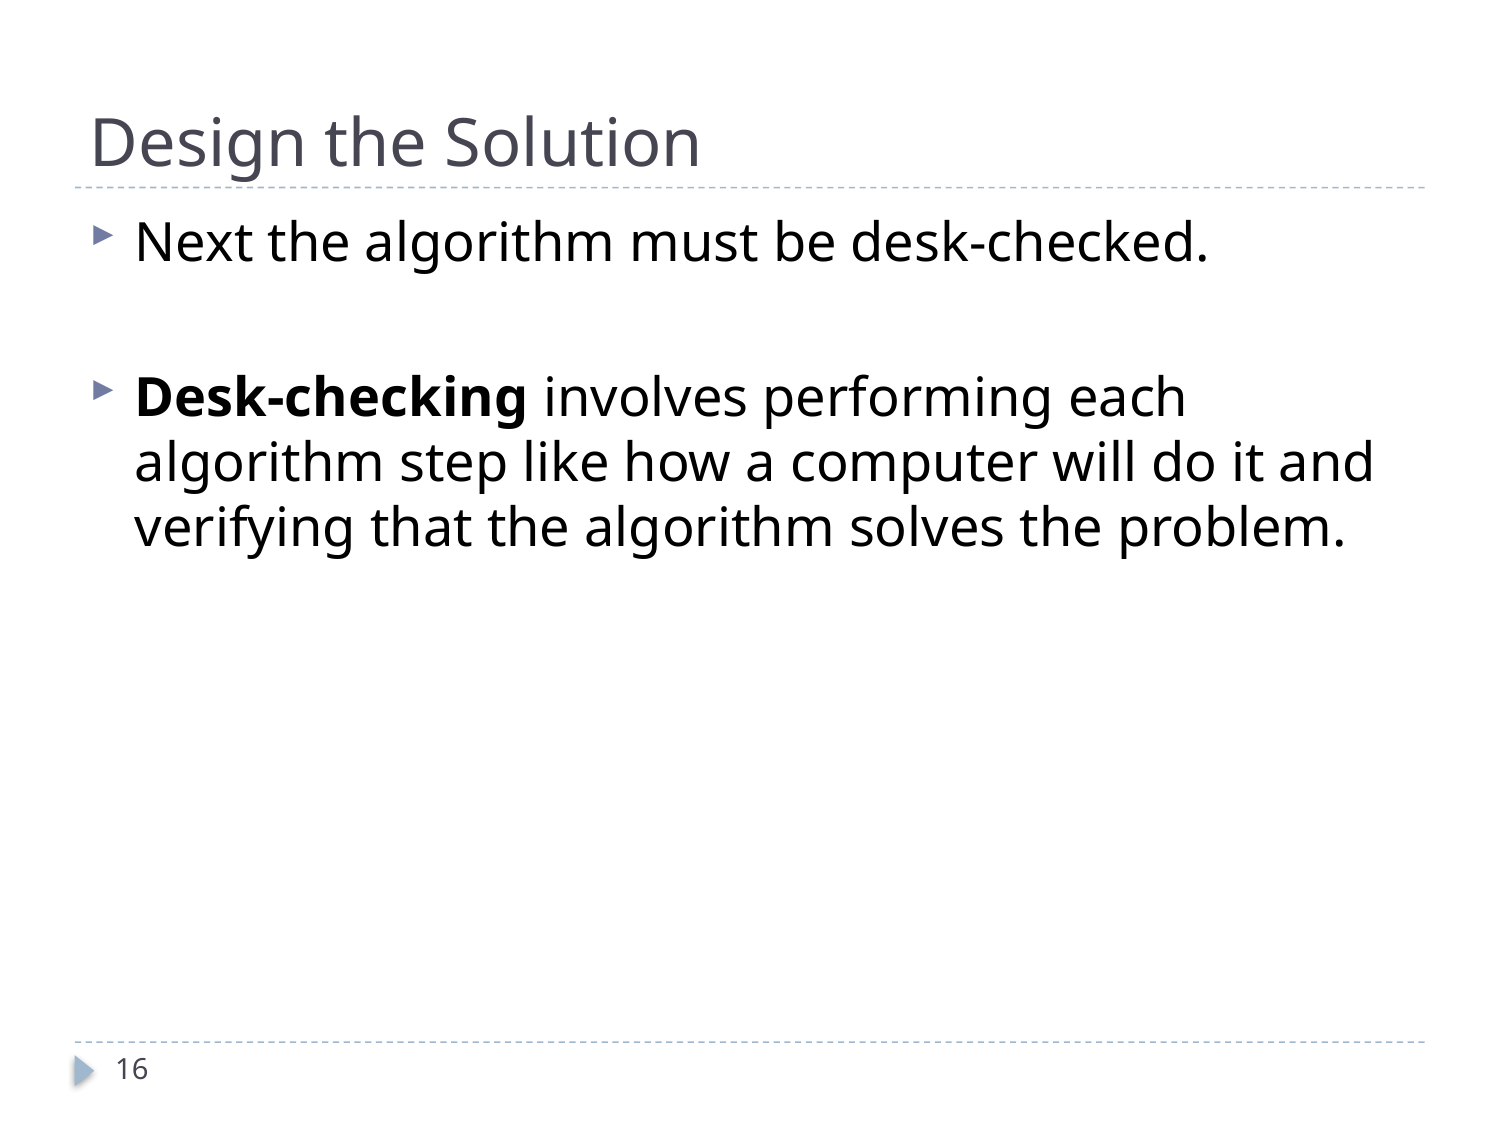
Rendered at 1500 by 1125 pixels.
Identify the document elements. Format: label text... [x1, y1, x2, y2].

list Next the algorithm must be desk-checked. Desk-checking involves performing each algorithm step like how a computer will do it and verifying that the algorithm solves the problem. [75, 200, 1425, 1010]
title Design the Solution [75, 24, 1425, 188]
slide_number 16 [100, 1042, 426, 1103]
